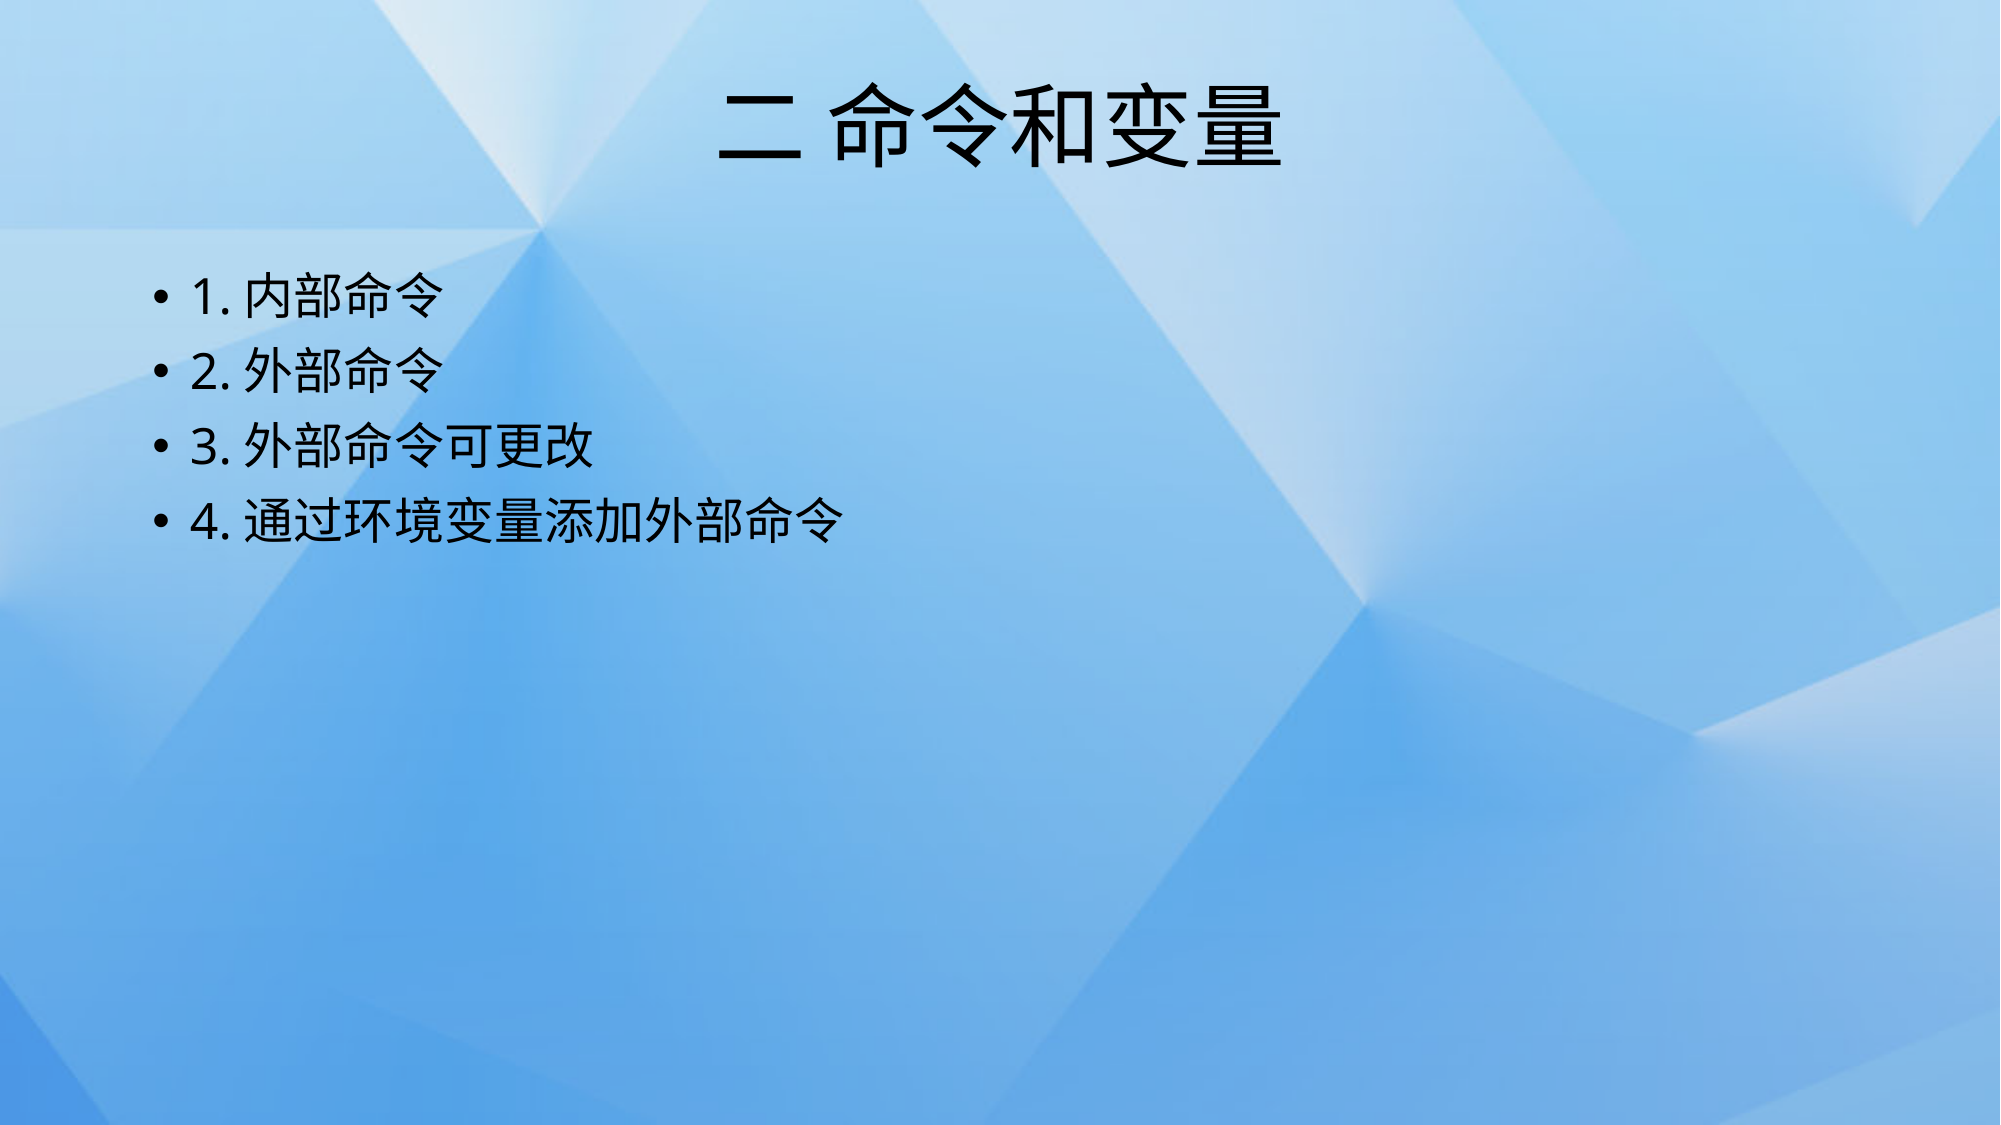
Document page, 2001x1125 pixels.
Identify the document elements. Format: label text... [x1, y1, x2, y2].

title 二 命令和变量 [137, 34, 1863, 227]
list 1.内部命令 2.外部命令 3.外部命令可更改 4.通过环境变量添加外部命令 [137, 264, 1863, 1084]
